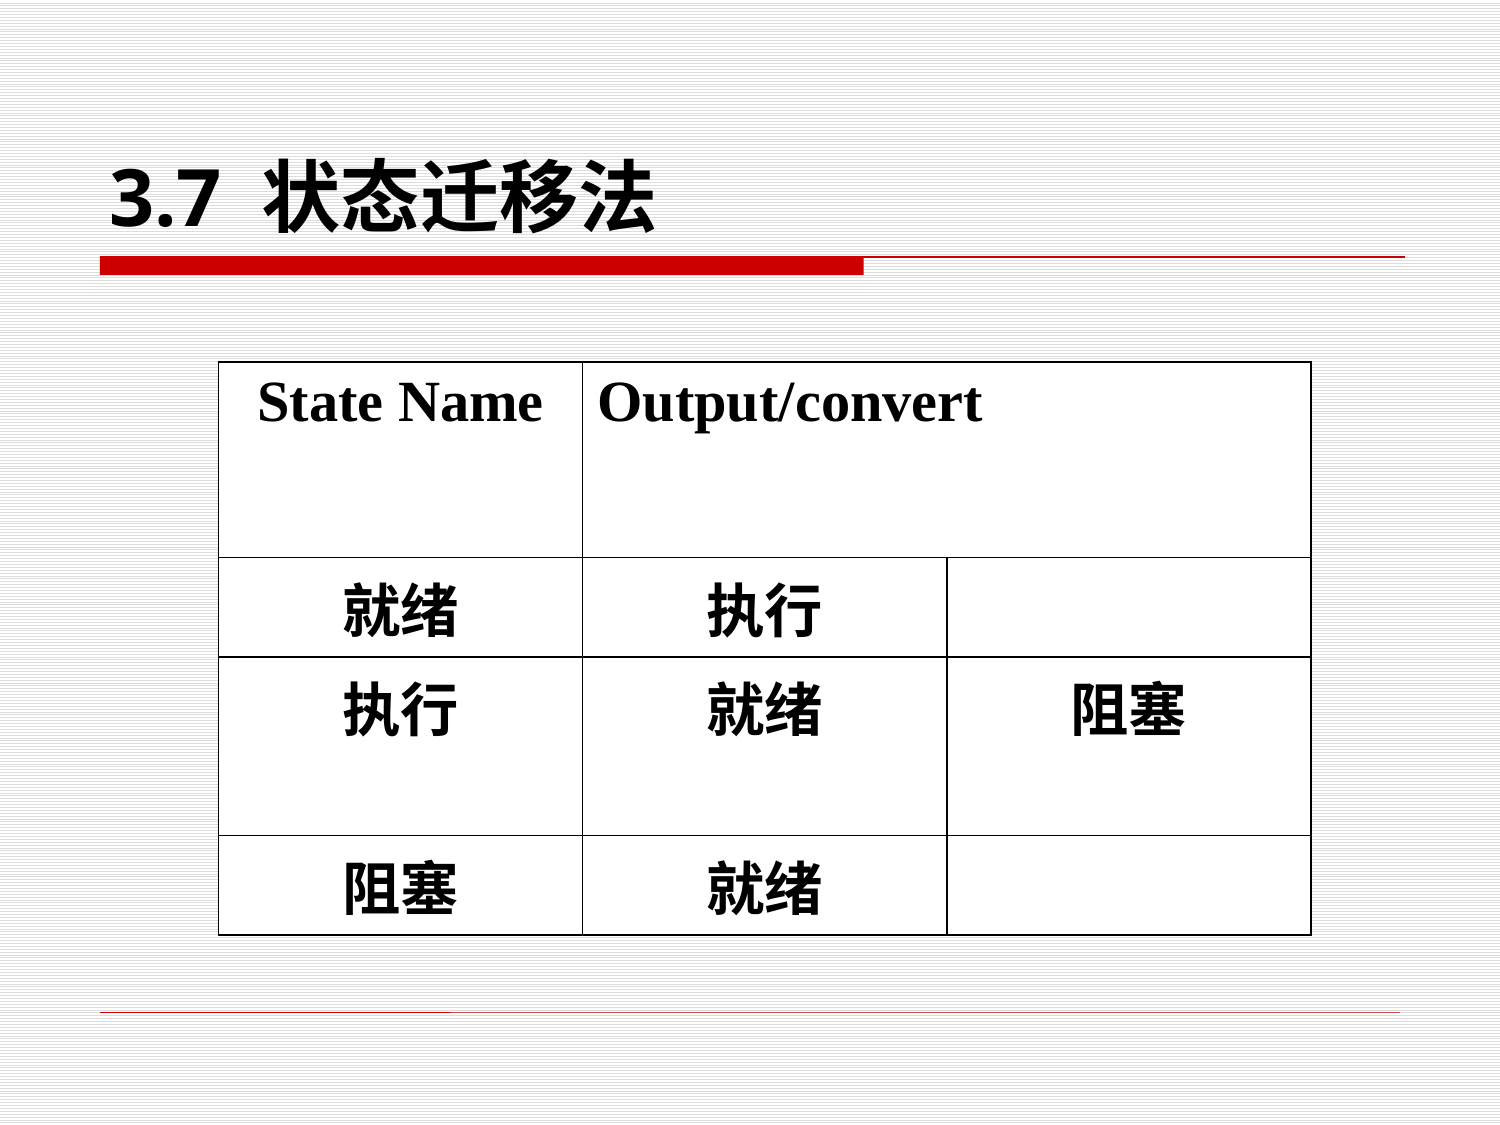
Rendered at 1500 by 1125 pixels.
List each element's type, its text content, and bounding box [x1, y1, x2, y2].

table_cell 就绪 [583, 658, 946, 835]
table_cell 阻塞 [948, 658, 1310, 835]
table_cell [948, 836, 1310, 934]
table_header State Name [219, 363, 582, 557]
table_cell 执行 [583, 558, 946, 656]
table_cell [948, 558, 1310, 656]
table_cell 阻塞 [219, 836, 582, 934]
table_header Output/convert [583, 363, 1310, 557]
text_box 3.7 状态迁移法 [94, 49, 1407, 250]
table_cell 执行 [219, 658, 582, 835]
table_cell 就绪 [583, 836, 946, 934]
table_cell 就绪 [219, 558, 582, 656]
